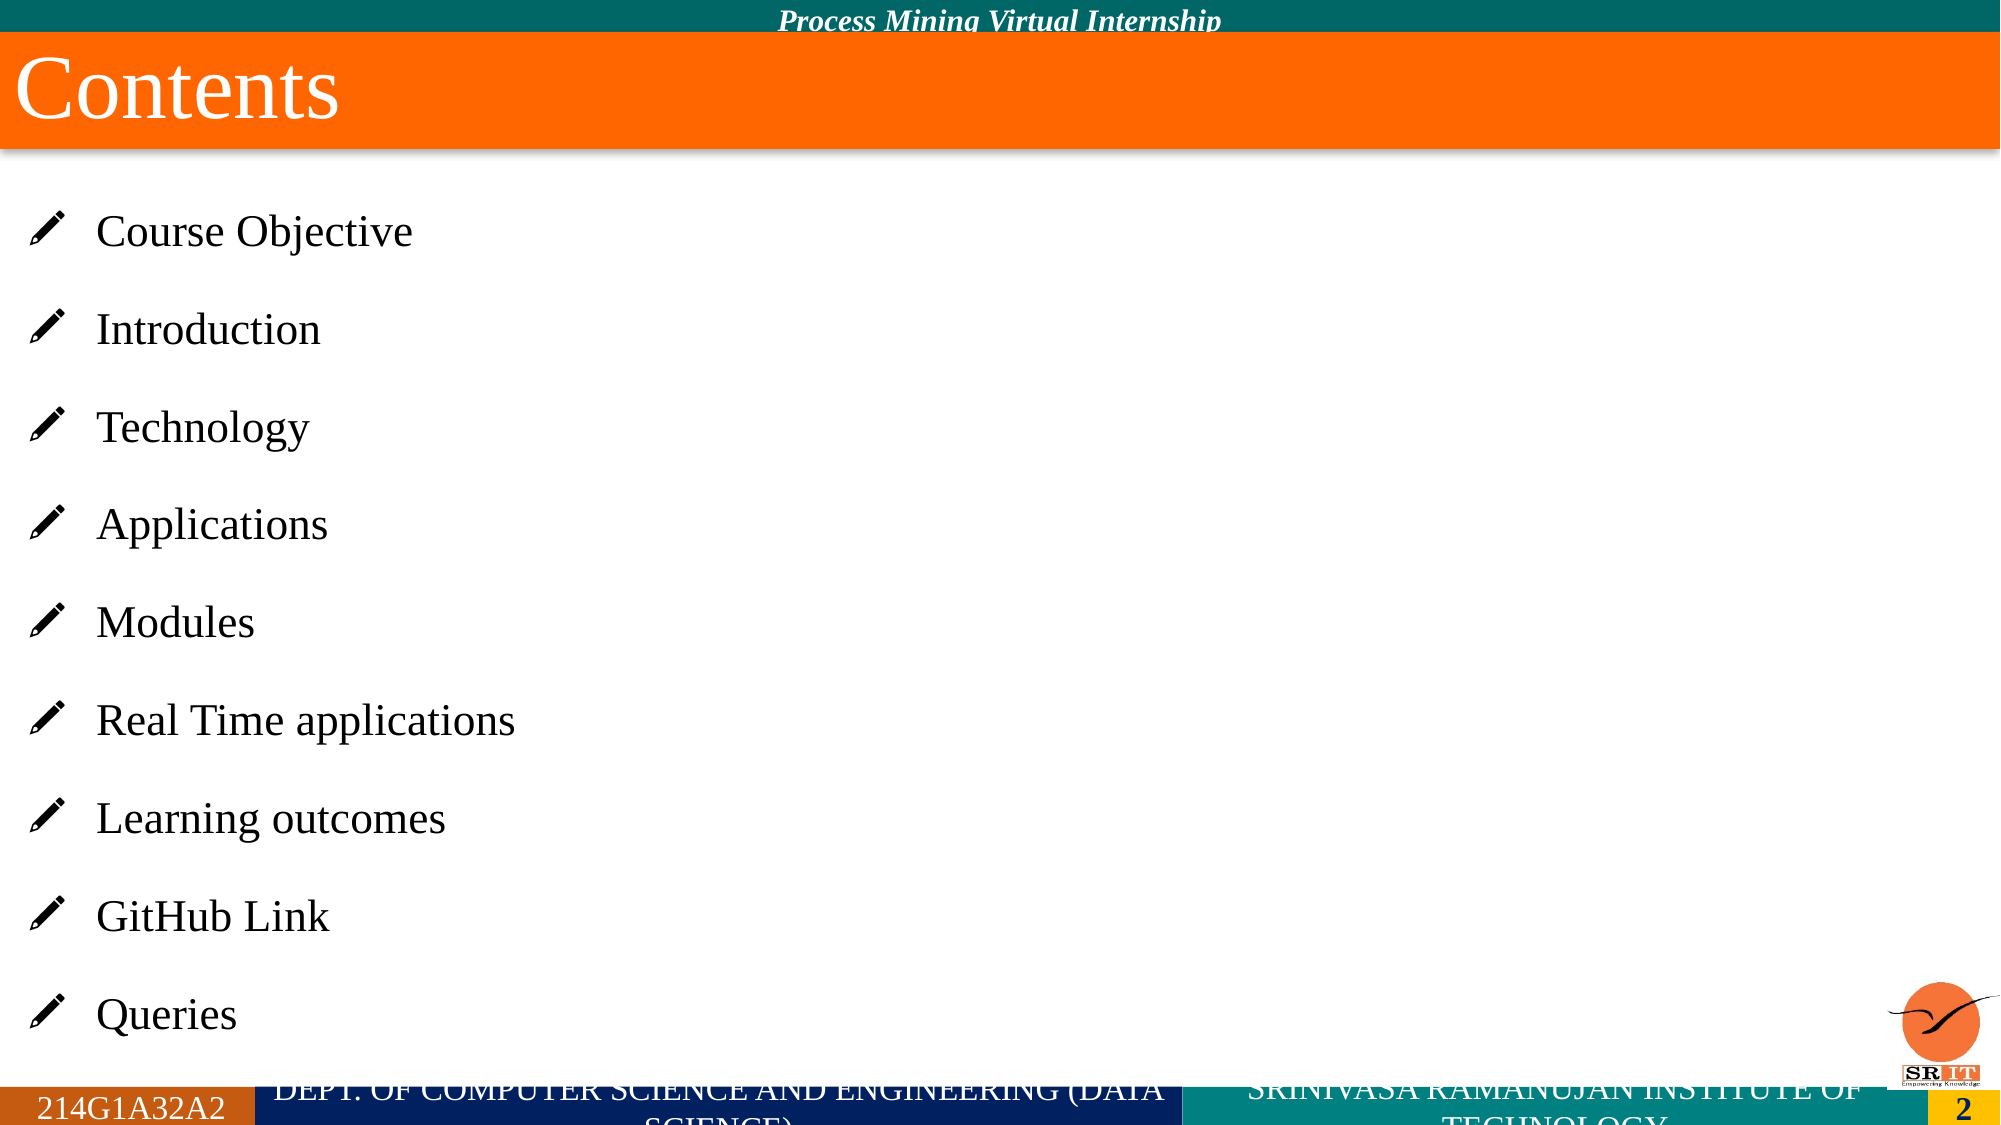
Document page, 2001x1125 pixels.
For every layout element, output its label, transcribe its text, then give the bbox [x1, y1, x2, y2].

picture [26, 403, 68, 445]
picture [26, 305, 68, 347]
title Contents [0, 31, 2000, 149]
picture [26, 892, 68, 934]
picture [1887, 977, 2000, 1090]
picture [26, 501, 68, 543]
list Course Objective Introduction Technology Applications Modules Real Time applications Learning outcomes GitHub Link Queries [11, 166, 1944, 1052]
picture [26, 599, 68, 641]
picture [26, 990, 68, 1032]
picture [26, 207, 68, 249]
picture [26, 794, 68, 836]
picture [26, 697, 68, 738]
